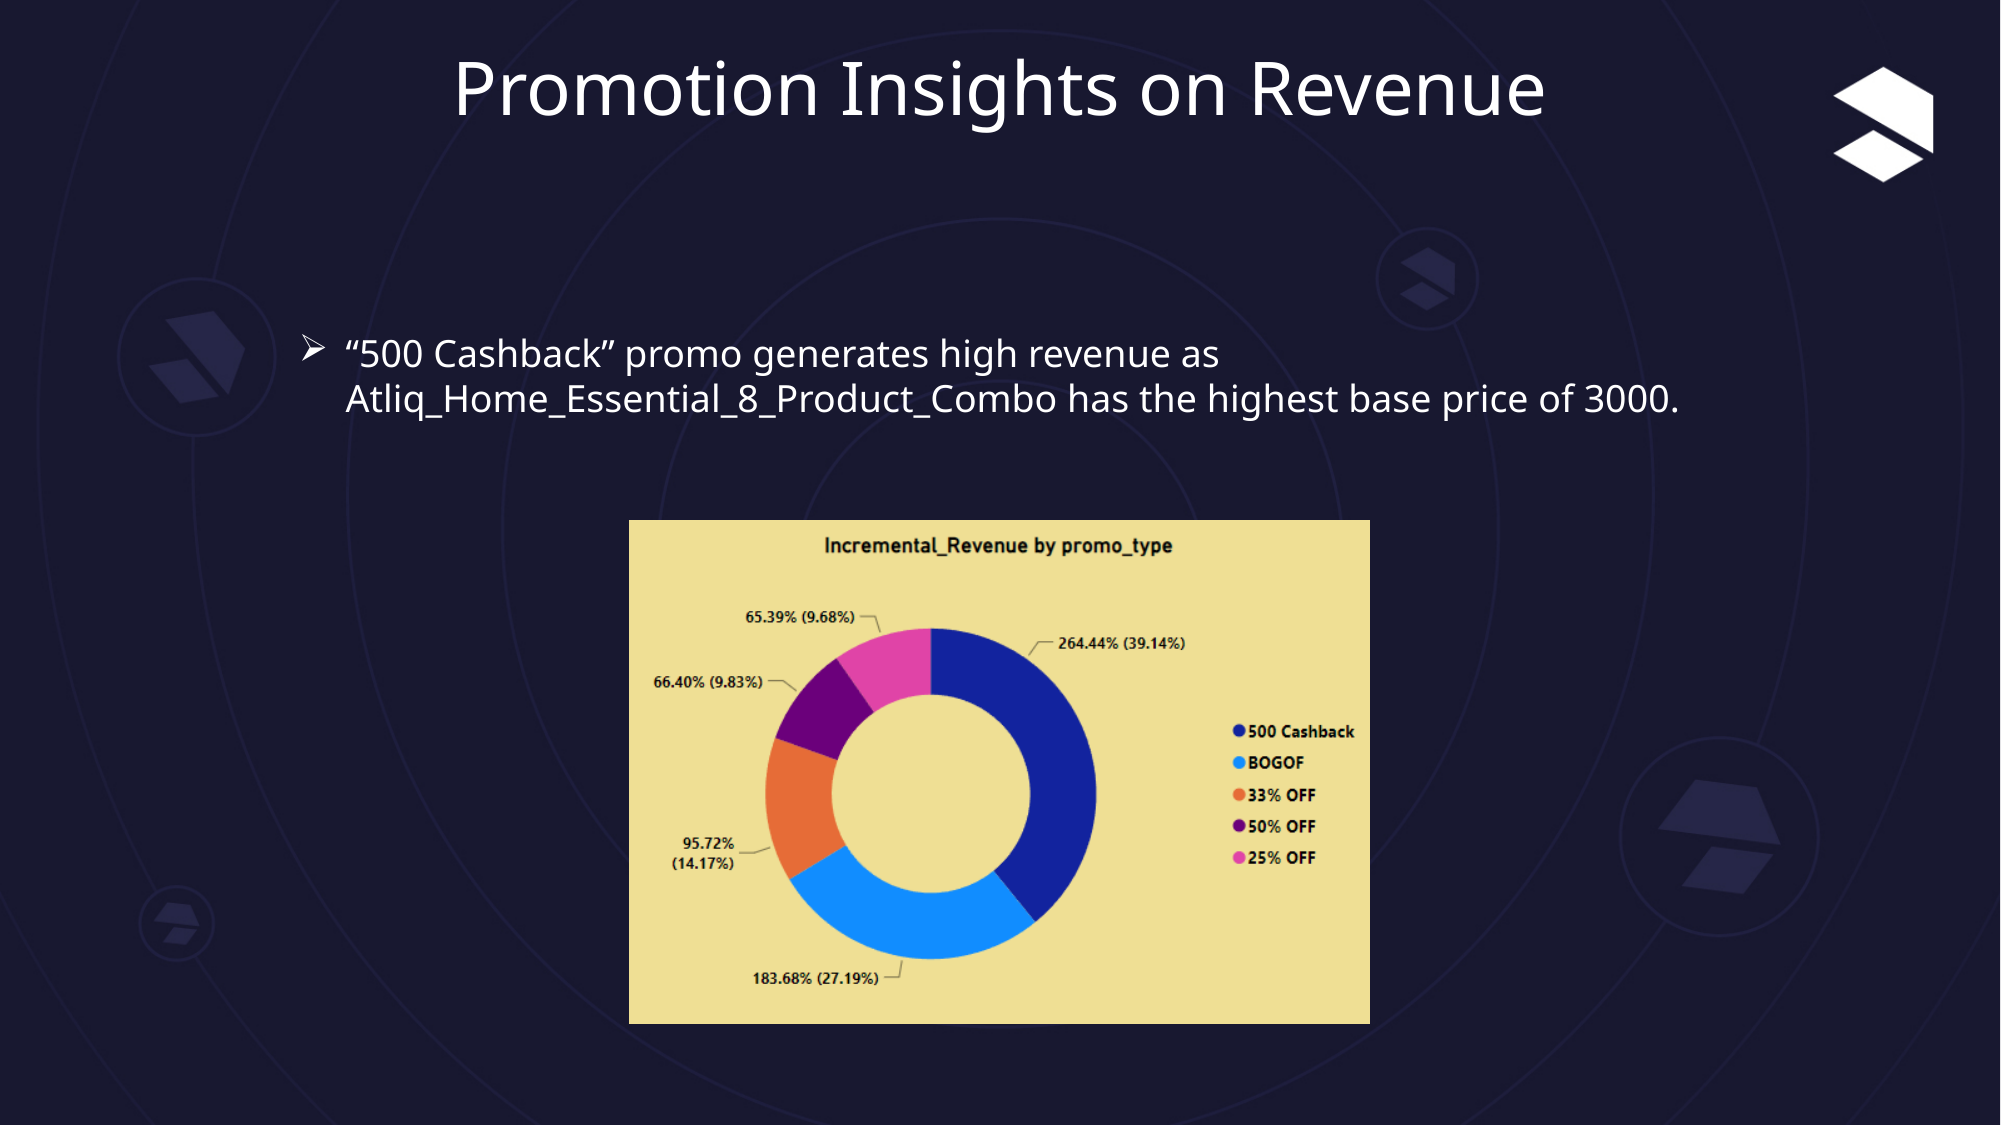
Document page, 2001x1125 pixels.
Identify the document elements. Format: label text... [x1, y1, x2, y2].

picture [0, 0, 2001, 1125]
text_box Promotion Insights on Revenue [308, 44, 1692, 140]
text_box “500 Cashback” promo generates high revenue as Atliq_Home_Essential_8_Product_Combo has the highest base price of 3000. [283, 322, 1829, 428]
